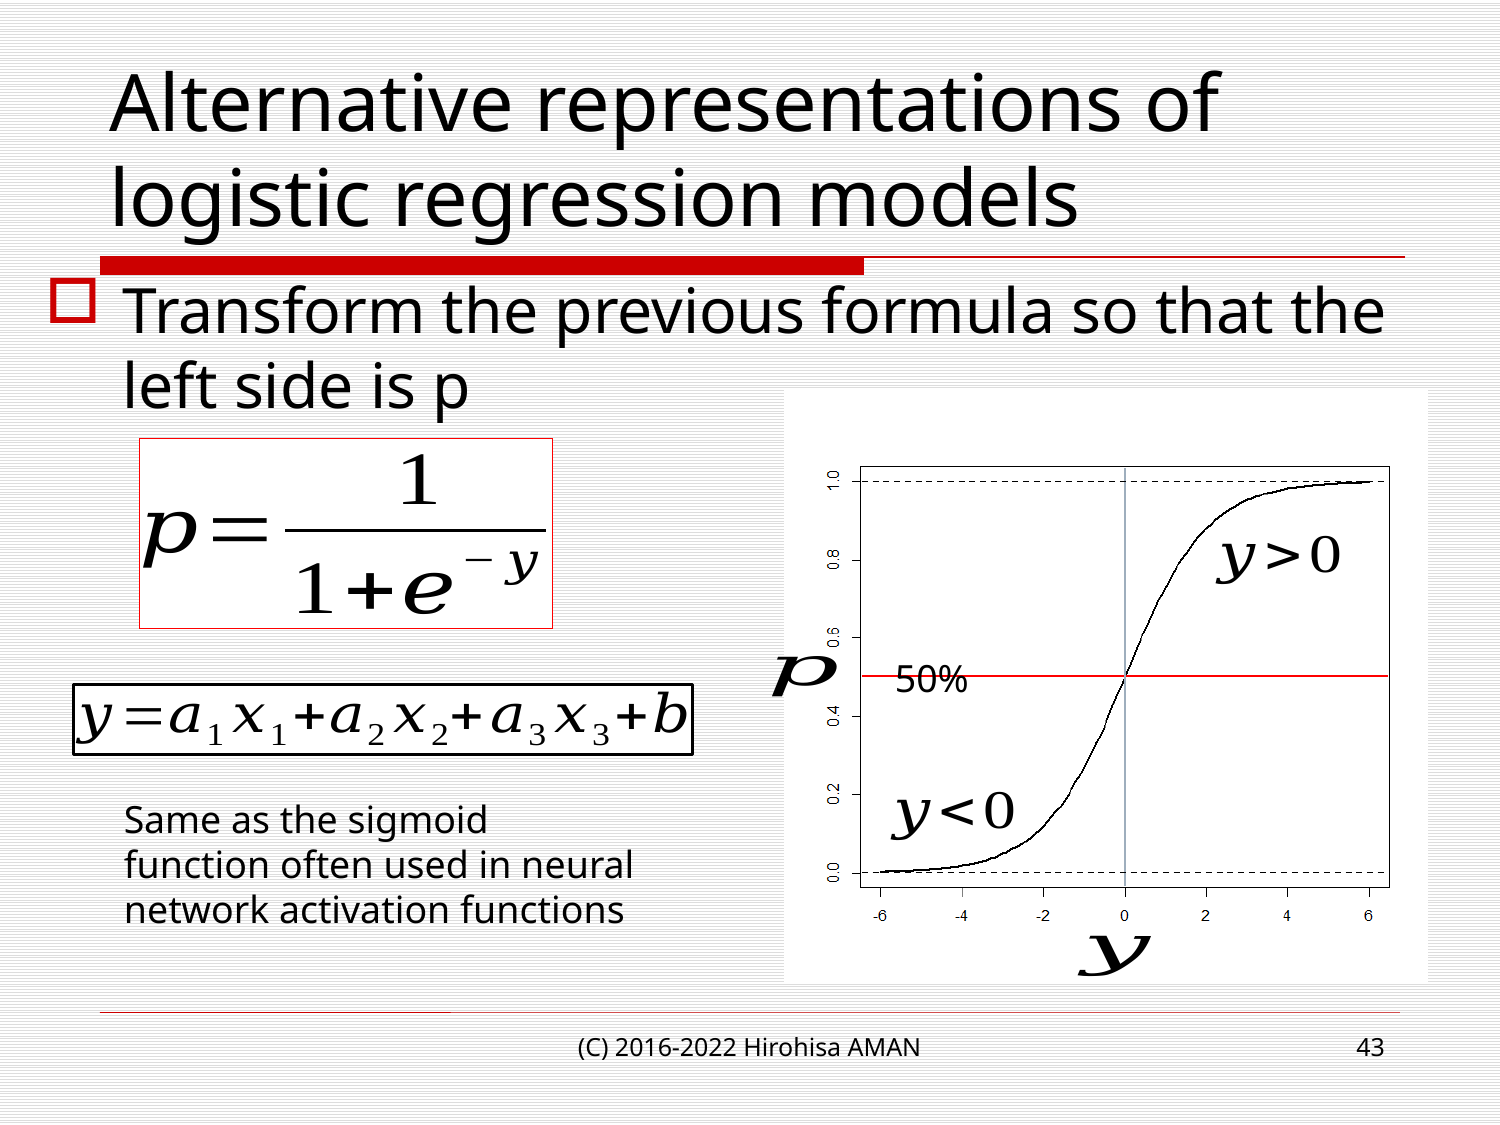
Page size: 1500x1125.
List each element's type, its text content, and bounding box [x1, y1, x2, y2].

title Alternative representations of logistic regression models [93, 49, 1407, 250]
list Transform the previous formula so that the left side is p [30, 263, 1445, 964]
picture [784, 390, 1428, 982]
slide_number 43 [1074, 1024, 1401, 1103]
footer (C) 2016-2022 Hirohisa AMAN [512, 1024, 988, 1103]
text_box Same as the sigmoid function often used in neural network activation functions [109, 788, 650, 939]
